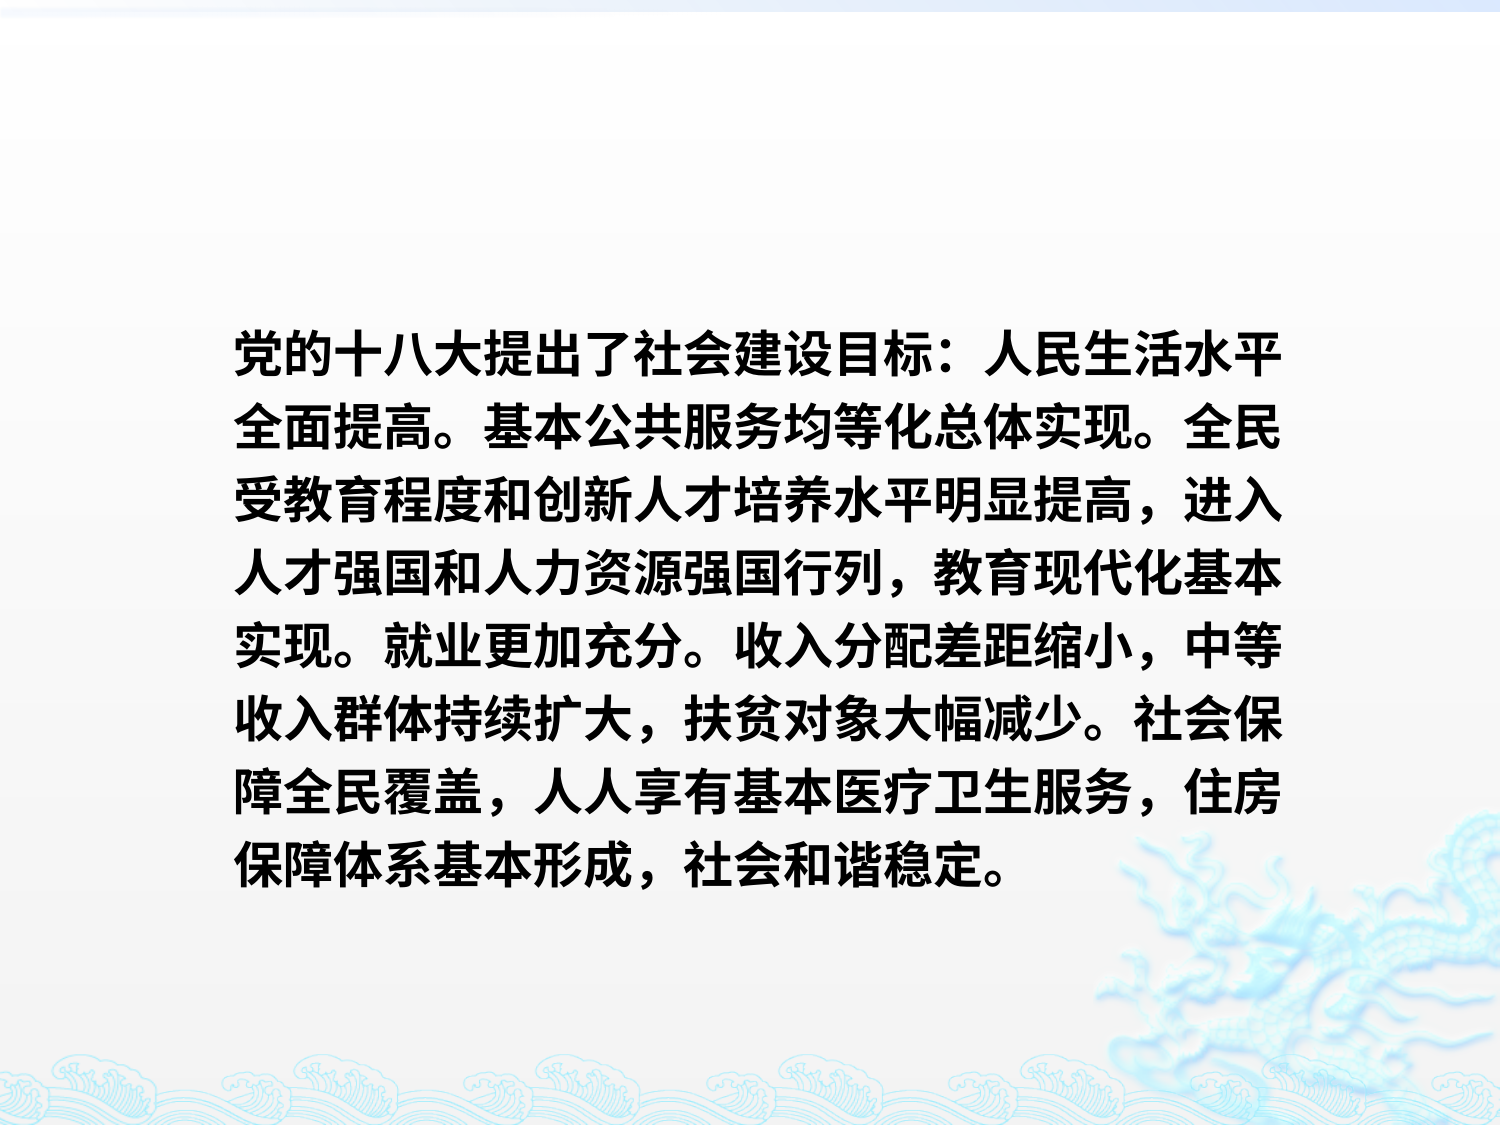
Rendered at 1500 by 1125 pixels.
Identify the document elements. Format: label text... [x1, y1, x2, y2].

text_box 党的十八大提出了社会建设目标：人民生活水平全面提高。基本公共服务均等化总体实现。全民受教育程度和创新人才培养水平明显提高，进入人才强国和人力资源强国行列，教育现代化基本实现。就业更加充分。收入分配差距缩小，中等收入群体持续扩大，扶贫对象大幅减少。社会保障全民覆盖，人人享有基本医疗卫生服务，住房保障体系基本形成，社会和谐稳定。 [218, 302, 1318, 901]
